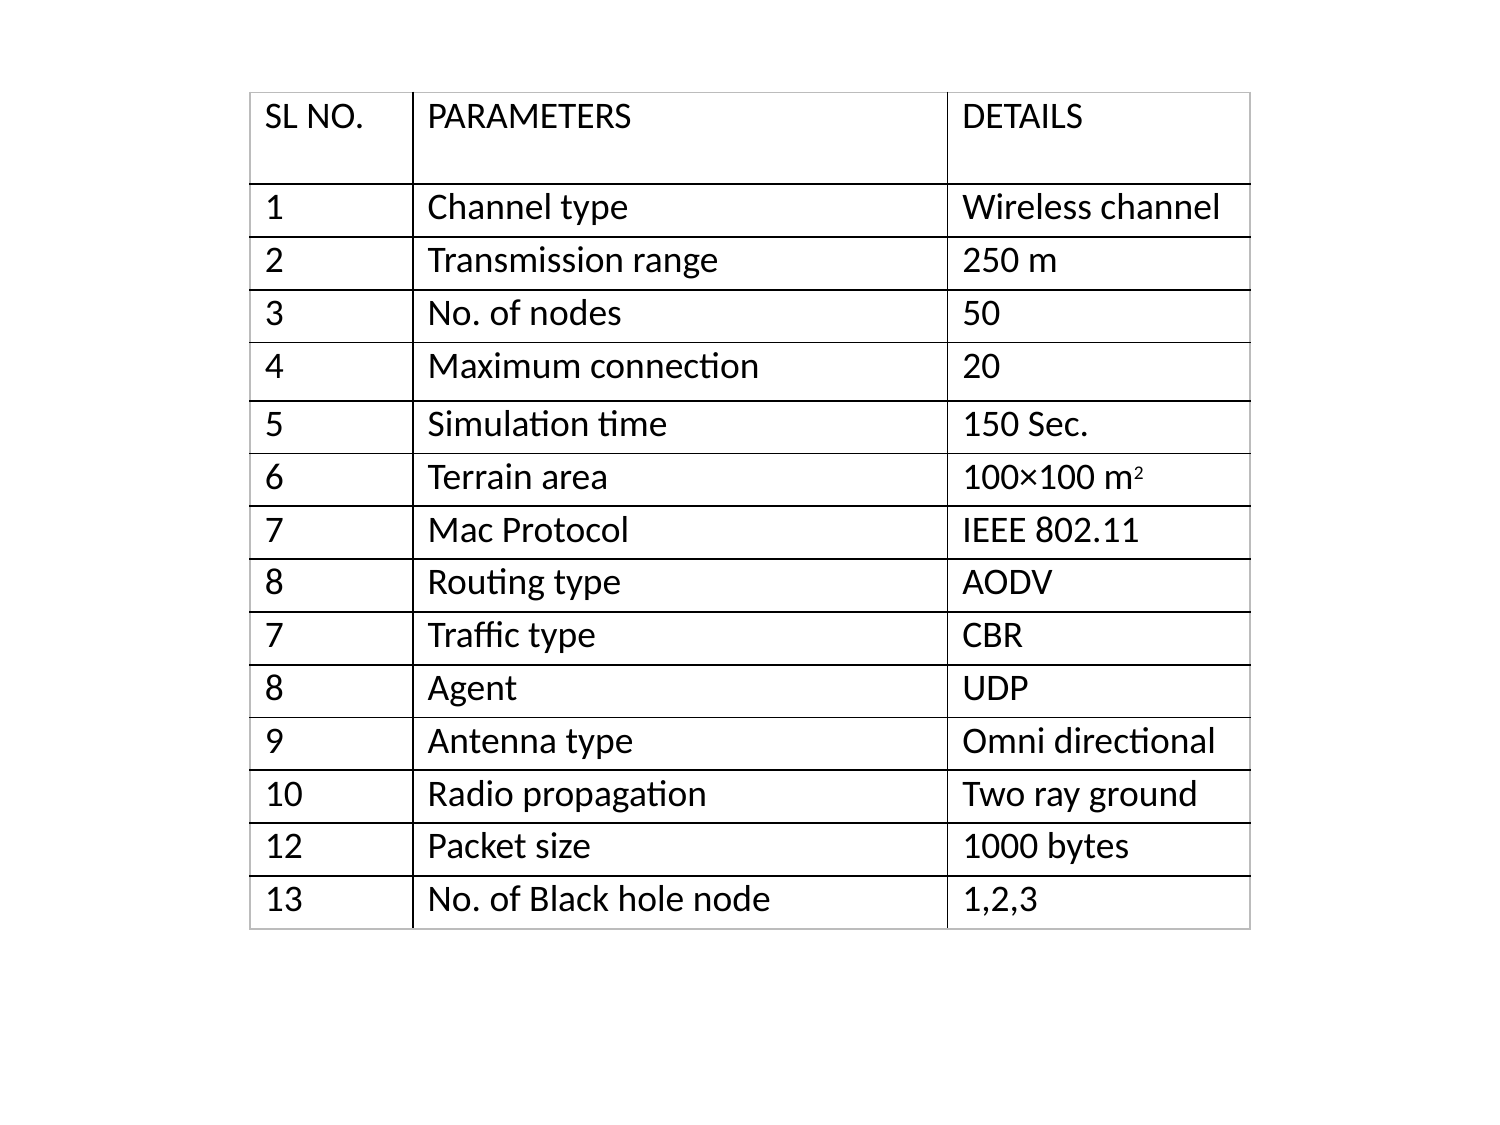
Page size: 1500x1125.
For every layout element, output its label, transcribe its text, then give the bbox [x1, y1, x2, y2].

table_cell 100×100 m2 [948, 454, 1249, 505]
table_cell 1 [251, 185, 412, 236]
table_cell 7 [251, 507, 412, 558]
table_cell Packet size [414, 824, 947, 875]
table_header SL NO. [251, 93, 412, 183]
table_cell No. of nodes [414, 291, 947, 342]
table_cell Simulation time [414, 402, 947, 453]
table_cell 20 [948, 343, 1249, 400]
table_cell 2 [251, 238, 412, 289]
table_cell 3 [251, 291, 412, 342]
table_cell 1000 bytes [948, 824, 1249, 875]
table_cell Radio propagation [414, 771, 947, 822]
table_cell Traffic type [414, 613, 947, 664]
table_cell Mac Protocol [414, 507, 947, 558]
table_cell 5 [251, 402, 412, 453]
table_cell Two ray ground [948, 771, 1249, 822]
table_cell Routing type [414, 560, 947, 611]
table_cell Terrain area [414, 454, 947, 505]
table_cell Wireless channel [948, 185, 1249, 236]
table_cell 250 m [948, 238, 1249, 289]
table_cell 13 [251, 877, 412, 928]
table_cell IEEE 802.11 [948, 507, 1249, 558]
table_cell 7 [251, 613, 412, 664]
table_header DETAILS [948, 93, 1249, 183]
table_cell 8 [251, 666, 412, 717]
table_cell 12 [251, 824, 412, 875]
table_cell 150 Sec. [948, 402, 1249, 453]
table_cell 9 [251, 718, 412, 769]
table_cell 1,2,3 [948, 877, 1249, 928]
table_cell 8 [251, 560, 412, 611]
table_cell Maximum connection [414, 343, 947, 400]
table_cell 6 [251, 454, 412, 505]
table_cell 50 [948, 291, 1249, 342]
table_cell CBR [948, 613, 1249, 664]
table_cell Channel type [414, 185, 947, 236]
table_cell No. of Black hole node [414, 877, 947, 928]
table_cell Antenna type [414, 718, 947, 769]
table_cell UDP [948, 666, 1249, 717]
table_cell Omni directional [948, 718, 1249, 769]
table_cell AODV [948, 560, 1249, 611]
table_header PARAMETERS [414, 93, 947, 183]
table_cell Transmission range [414, 238, 947, 289]
table_cell 10 [251, 771, 412, 822]
table_cell 4 [251, 343, 412, 400]
table_cell Agent [414, 666, 947, 717]
